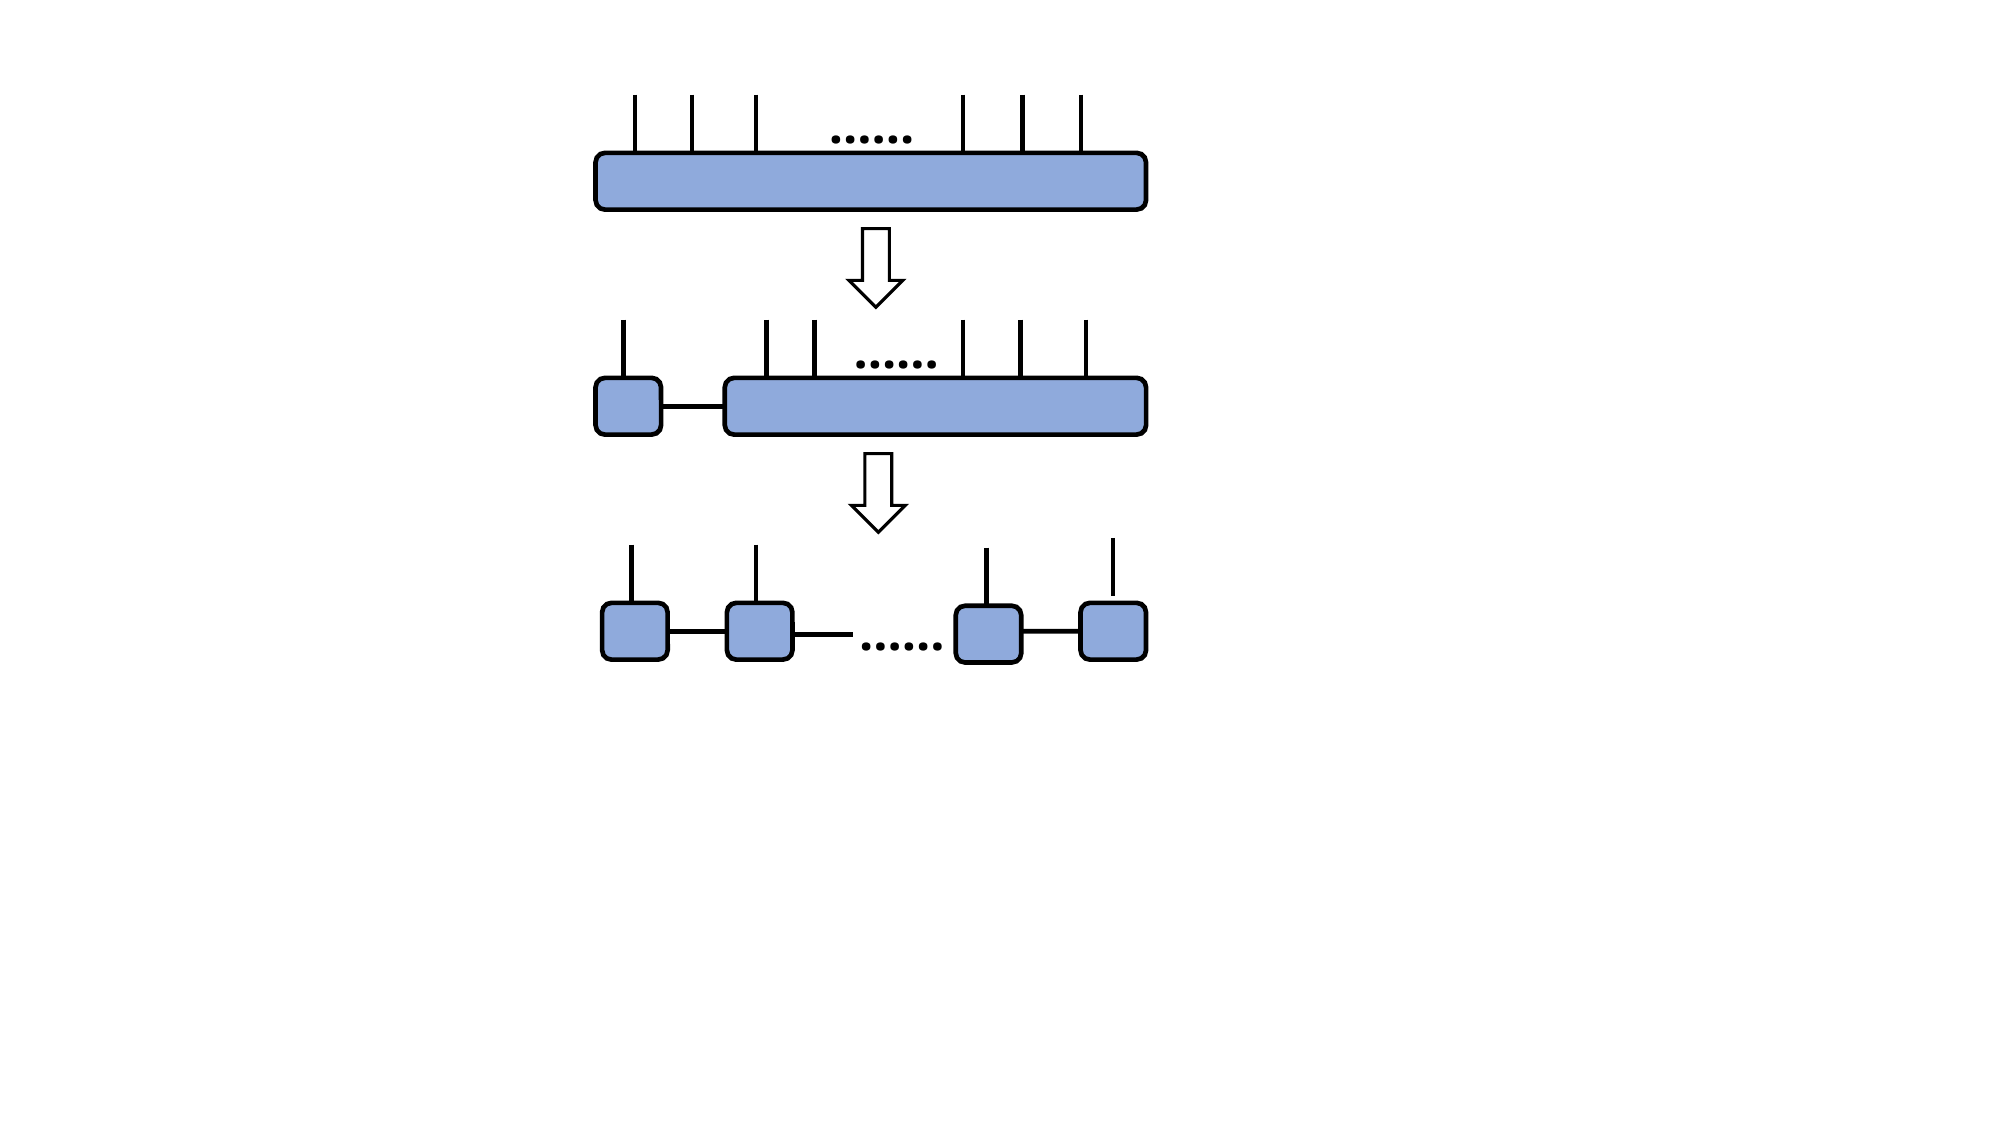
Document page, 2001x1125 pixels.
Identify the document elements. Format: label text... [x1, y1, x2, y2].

text_box [1079, 601, 1148, 661]
text_box …… [814, 85, 943, 161]
text_box [594, 376, 663, 436]
text_box [846, 227, 906, 309]
text_box [723, 376, 1148, 436]
text_box …… [838, 310, 967, 386]
text_box [848, 452, 908, 534]
text_box [601, 601, 669, 661]
text_box …… [844, 593, 973, 669]
text_box [973, 604, 1023, 664]
text_box [594, 151, 1148, 211]
text_box [725, 601, 794, 661]
